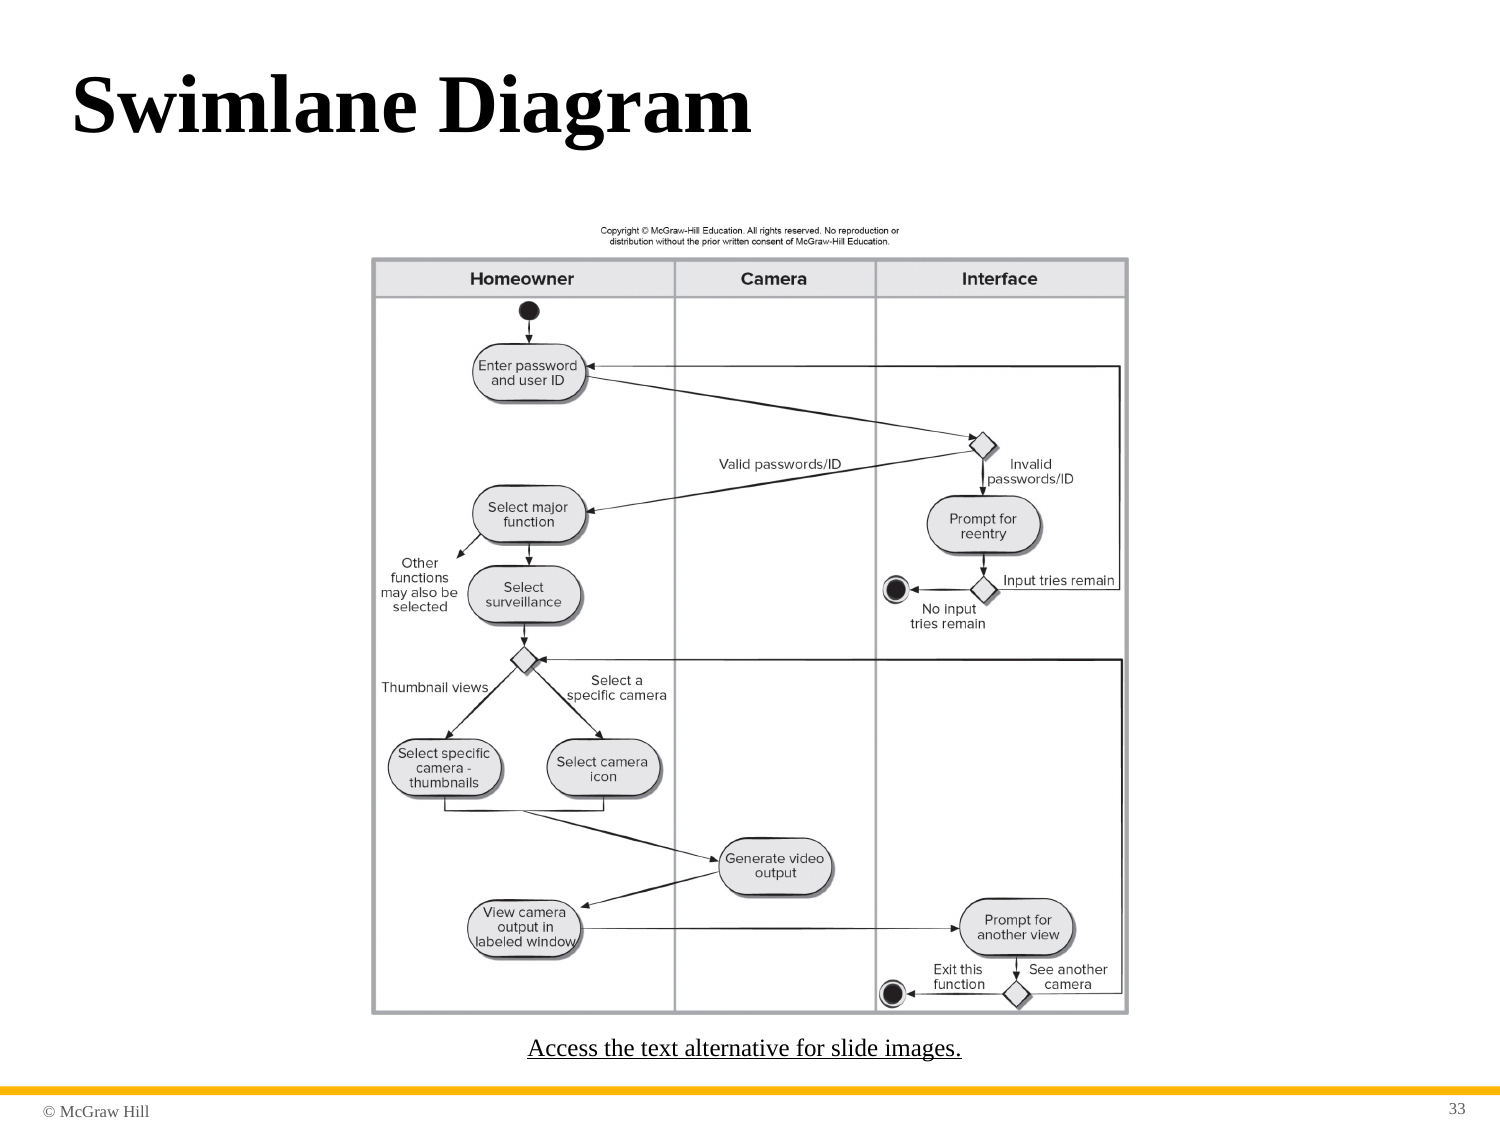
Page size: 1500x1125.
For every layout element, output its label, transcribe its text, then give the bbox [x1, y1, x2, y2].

title Swimlane Diagram [56, 50, 1444, 162]
slide_number 33 [1415, 1094, 1474, 1122]
list Access the text alternative for slide images. [477, 1033, 1012, 1069]
picture [371, 227, 1129, 1015]
